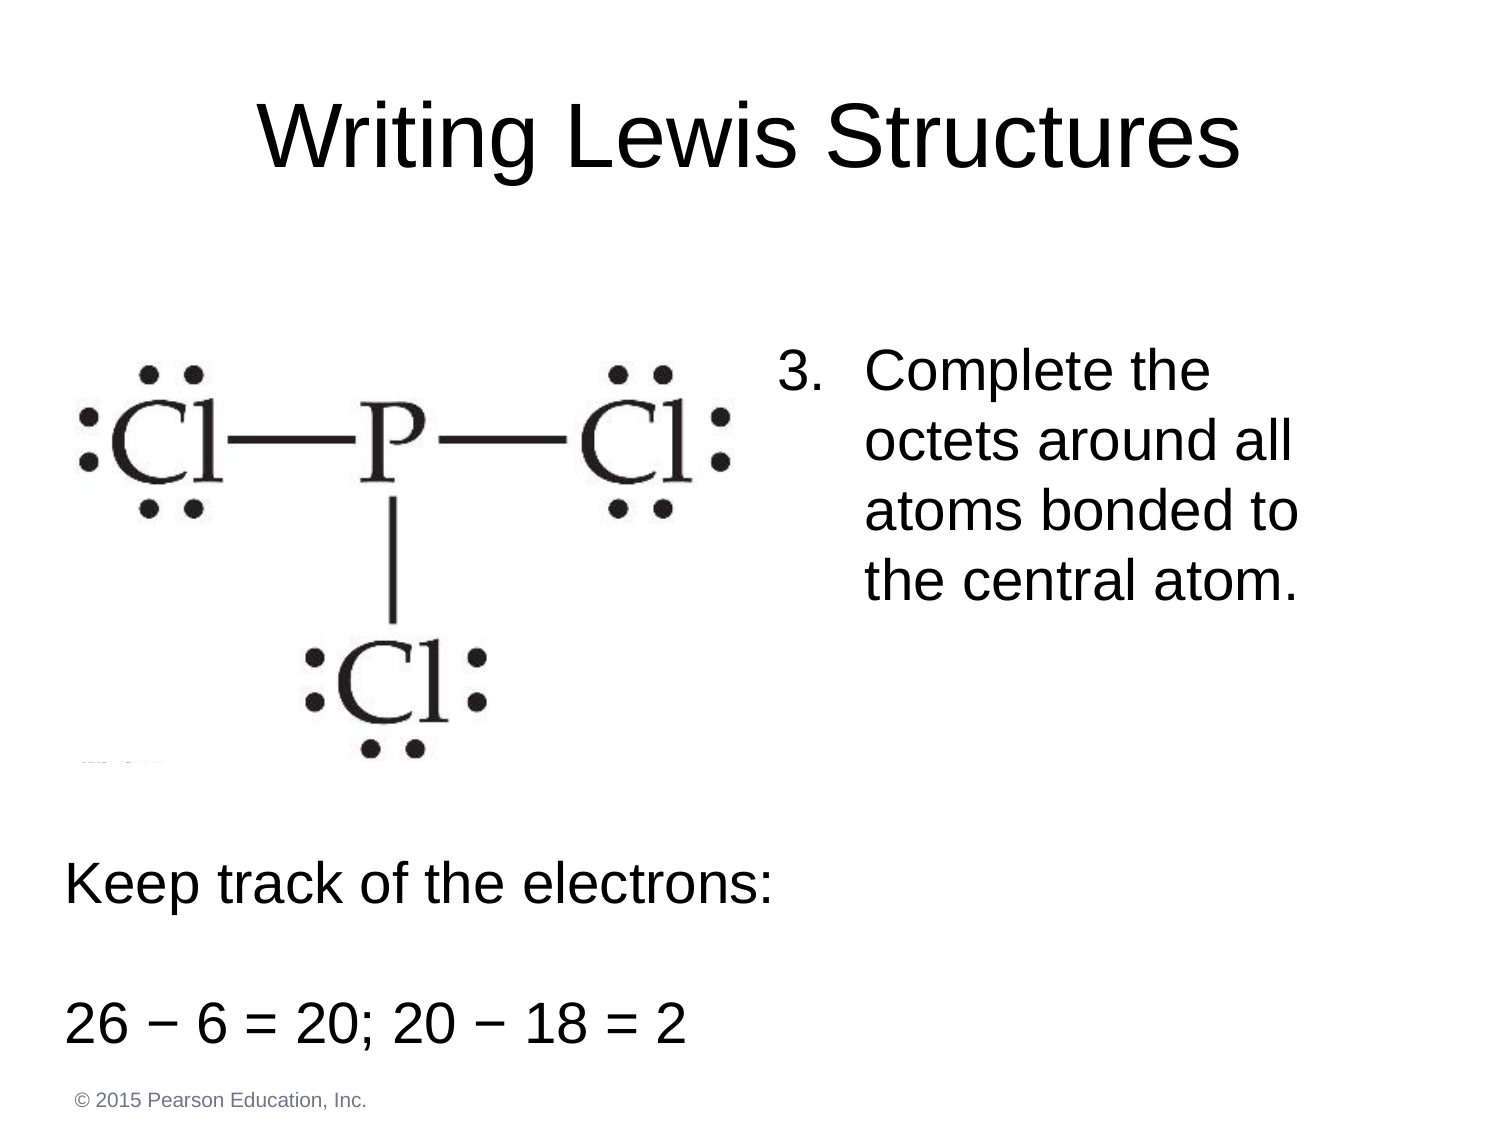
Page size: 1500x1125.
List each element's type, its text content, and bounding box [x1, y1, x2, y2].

list Complete the octets around all atoms bonded to the central atom. [762, 324, 1388, 1000]
picture [74, 360, 735, 763]
text_box Keep track of the electrons: 26 − 6 = 20; 20 − 18 = 2 [49, 837, 792, 1063]
title Writing Lewis Structures [0, 37, 1500, 225]
